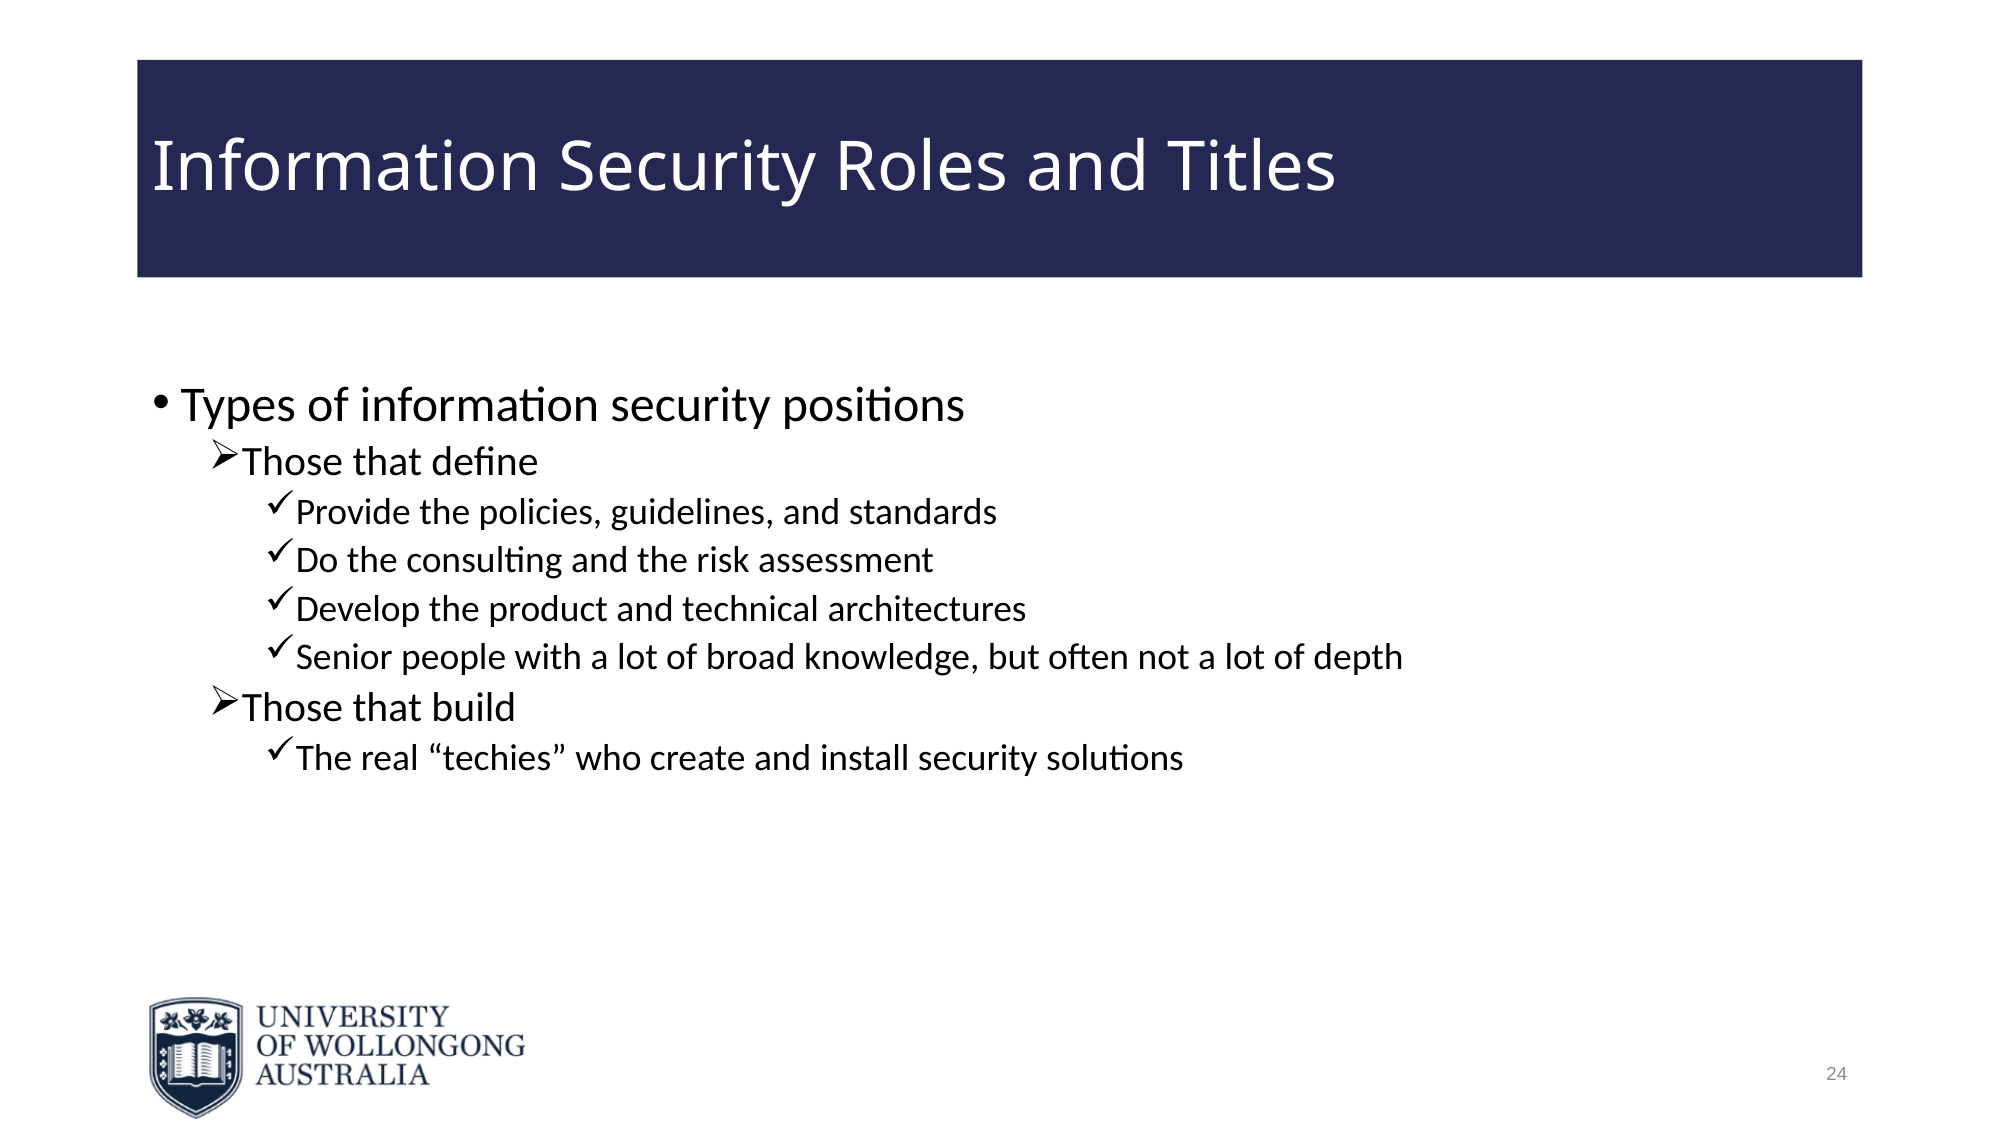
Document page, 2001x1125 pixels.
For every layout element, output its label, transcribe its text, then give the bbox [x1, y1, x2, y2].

list Types of information security positions Those that define Provide the policies, guidelines, and standards Do the consulting and the risk assessment Develop the product and technical architectures Senior people with a lot of broad knowledge, but often not a lot of depth Those that build The real “techies” who create and install security solutions [137, 370, 1863, 835]
title Information Security Roles and Titles [137, 59, 1863, 278]
picture [137, 987, 548, 1125]
slide_number 24 [1412, 1042, 1863, 1103]
